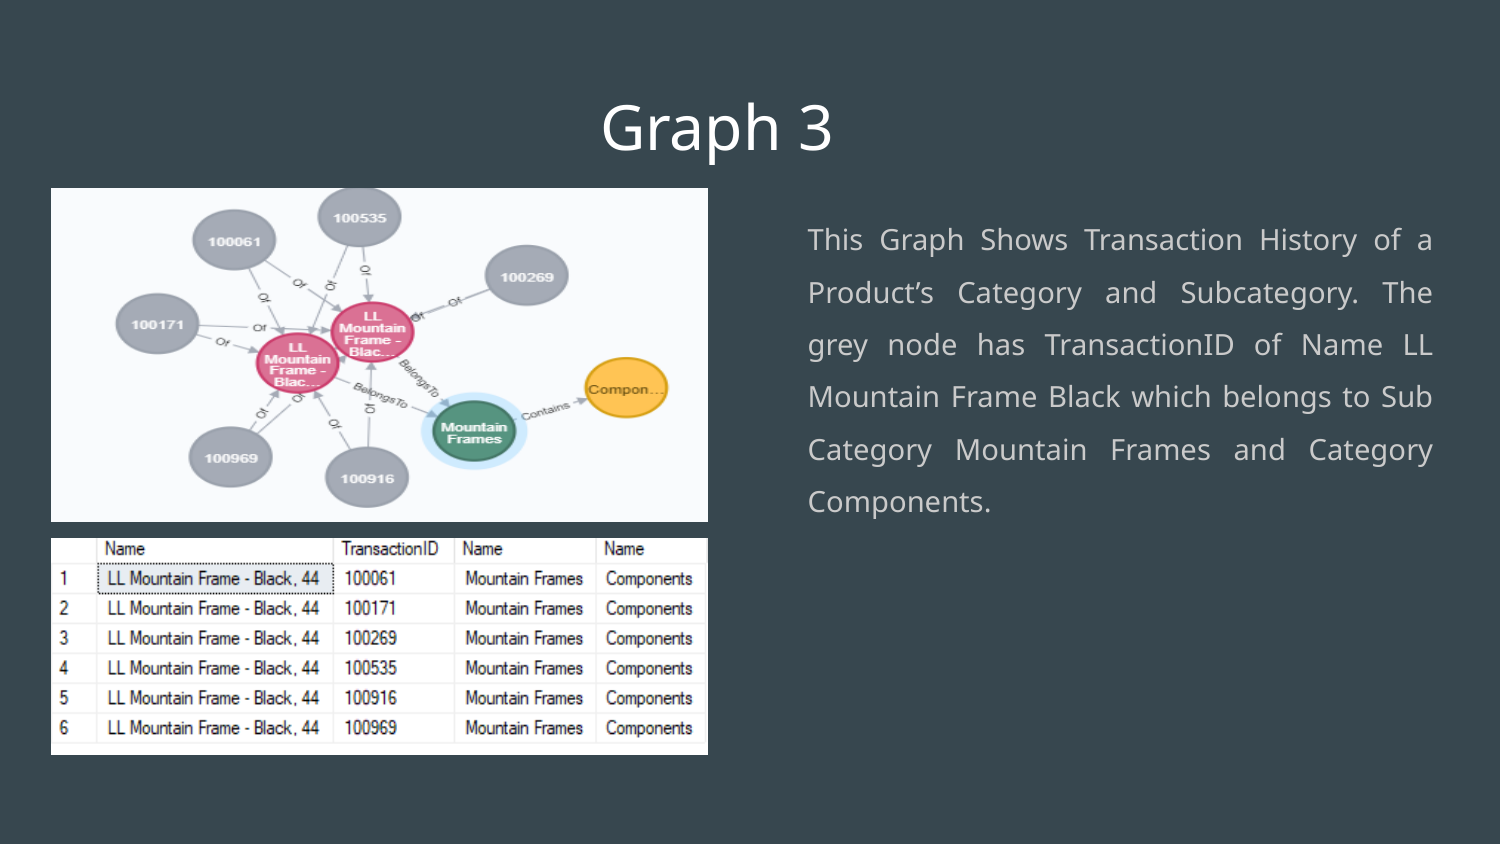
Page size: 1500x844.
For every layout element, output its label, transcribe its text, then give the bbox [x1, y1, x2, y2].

list This Graph Shows Transaction History of a Product’s Category and Subcategory. The grey node has TransactionID of Name LL Mountain Frame Black which belongs to Sub Category Mountain Frames and Category Components. [792, 189, 1449, 750]
title Graph 3 [51, 72, 1449, 167]
picture [50, 538, 708, 755]
picture [50, 188, 708, 523]
